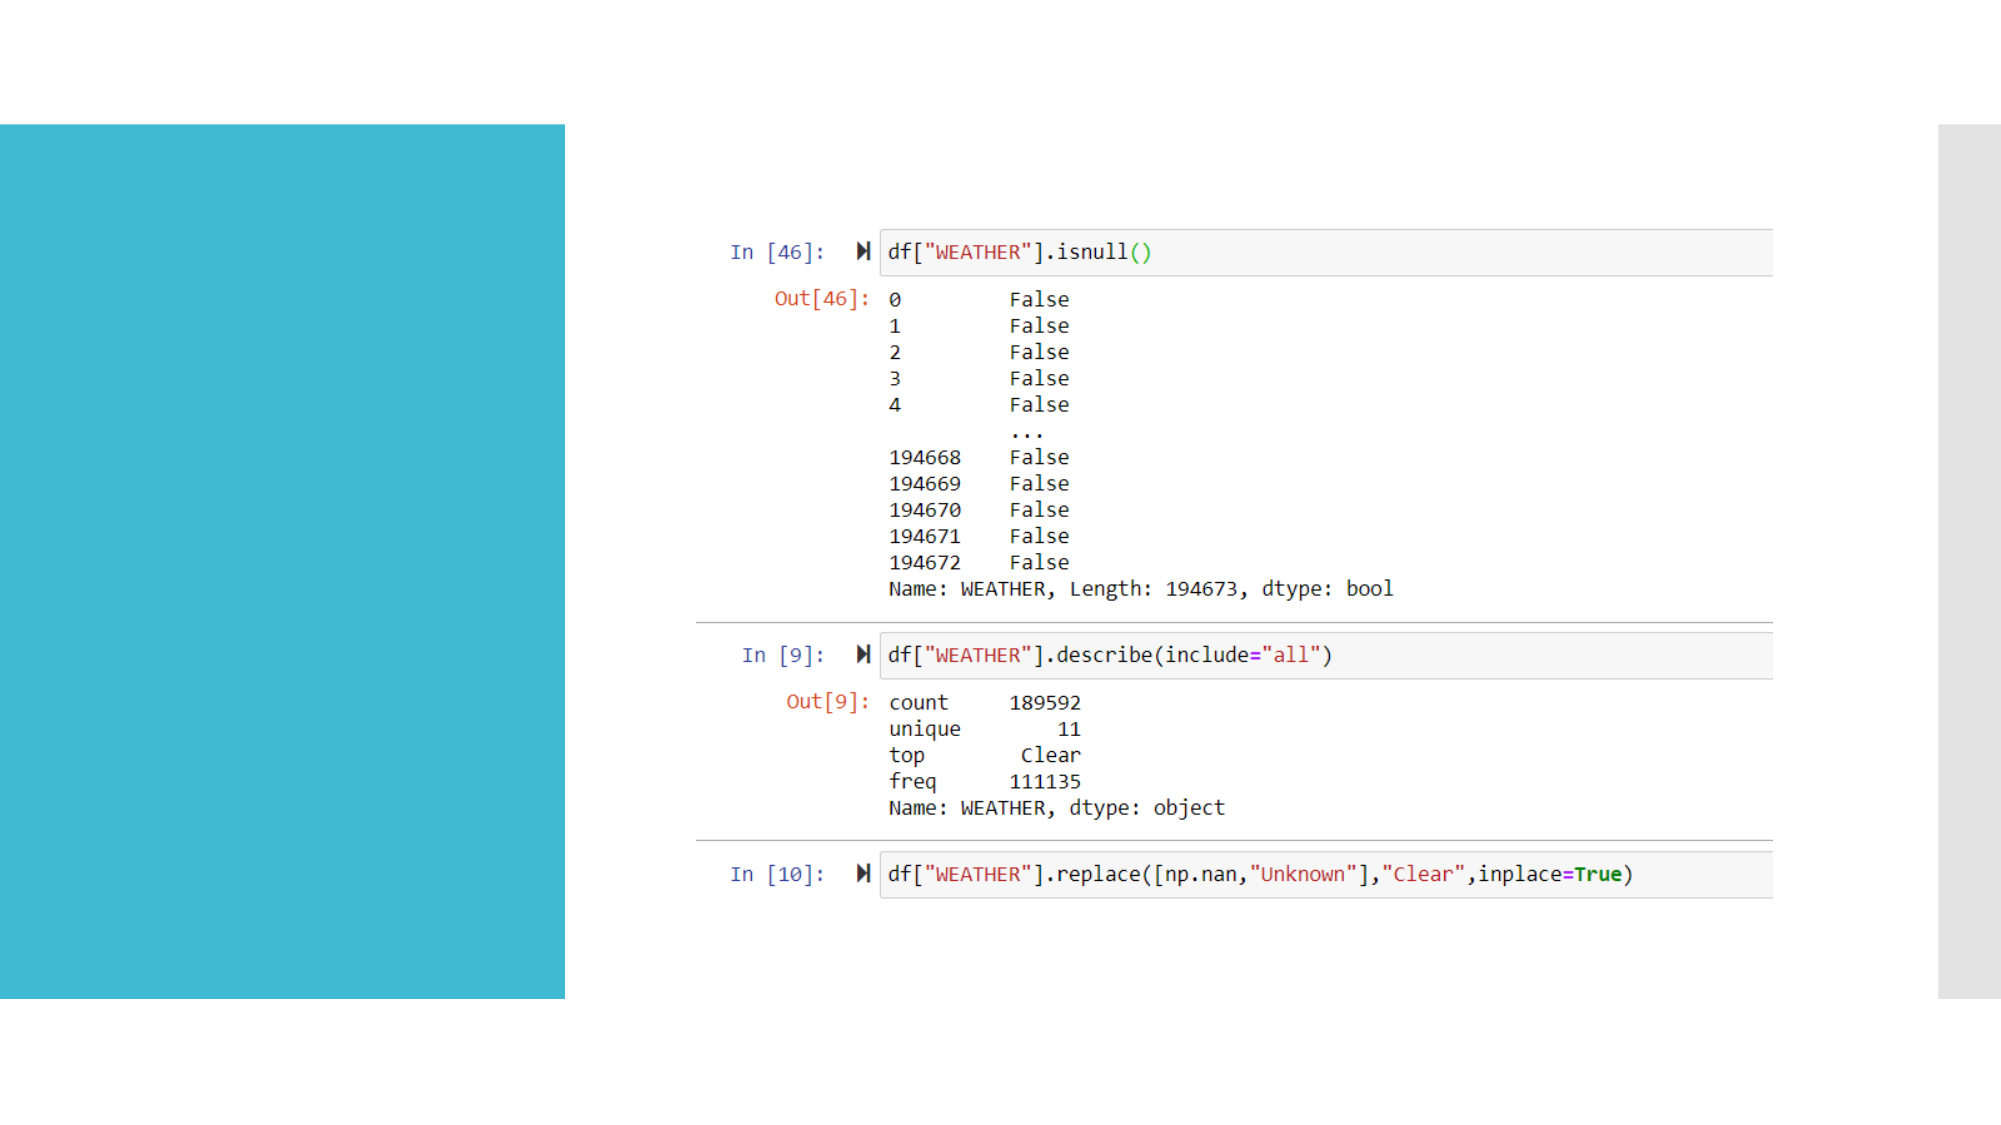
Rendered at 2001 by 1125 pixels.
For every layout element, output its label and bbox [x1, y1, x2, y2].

list [696, 213, 1773, 910]
